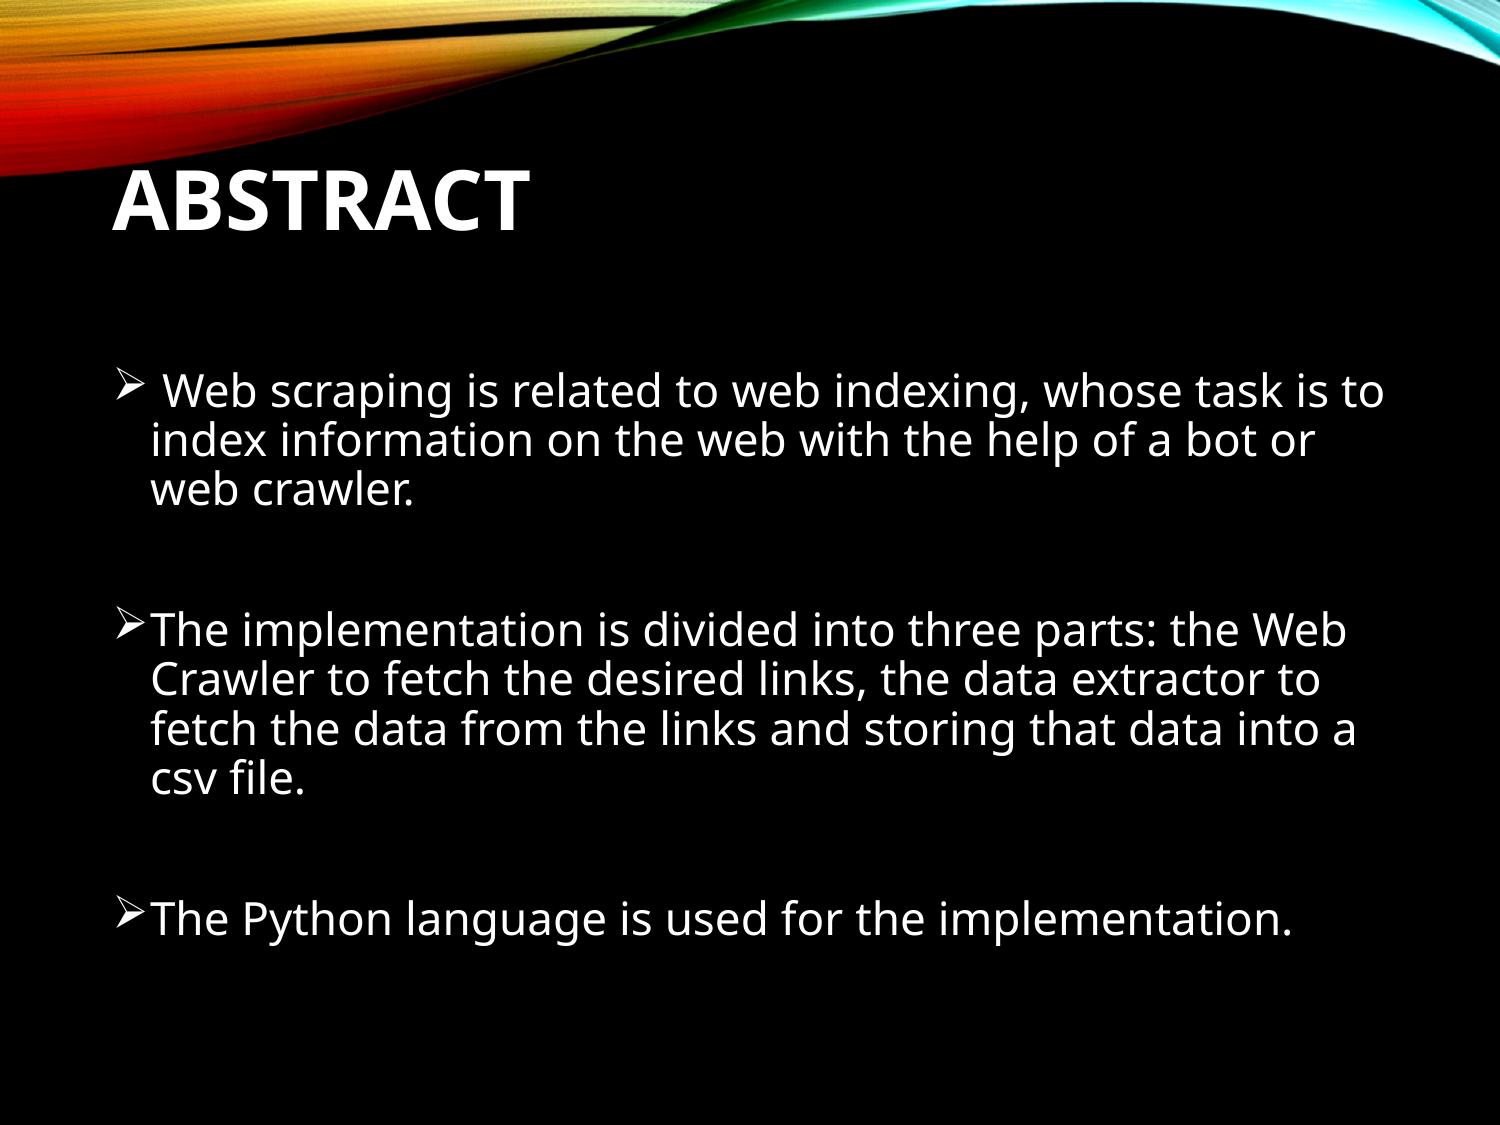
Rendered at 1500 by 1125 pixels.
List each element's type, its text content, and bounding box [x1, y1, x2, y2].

title Abstract [97, 97, 1144, 310]
picture [0, 0, 1500, 178]
list Web scraping is related to web indexing, whose task is to index information on the web with the help of a bot or web crawler. The implementation is divided into three parts: the Web Crawler to fetch the desired links, the data extractor to fetch the data from the links and storing that data into a csv file. The Python language is used for the implementation. [97, 360, 1403, 1028]
